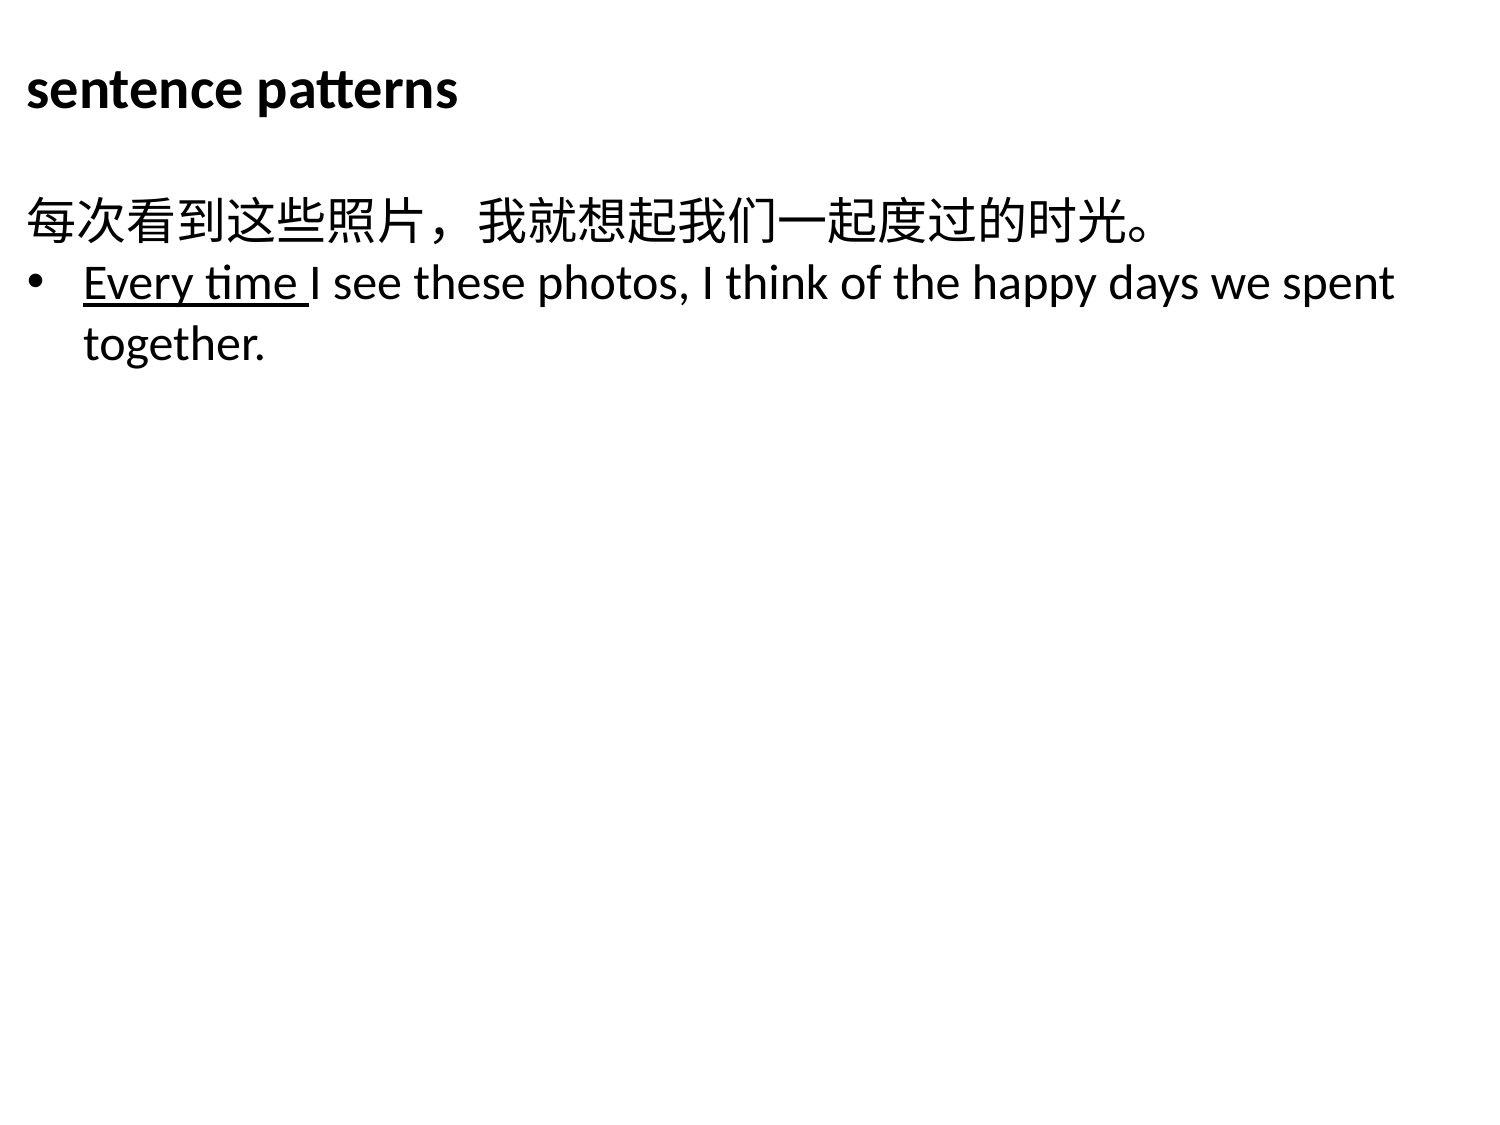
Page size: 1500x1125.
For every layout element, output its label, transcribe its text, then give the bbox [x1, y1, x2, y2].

text_box sentence patterns 每次看到这些照片，我就想起我们一起度过的时光。 Every time I see these photos, I think of the happy days we spent together. [12, 42, 1500, 498]
